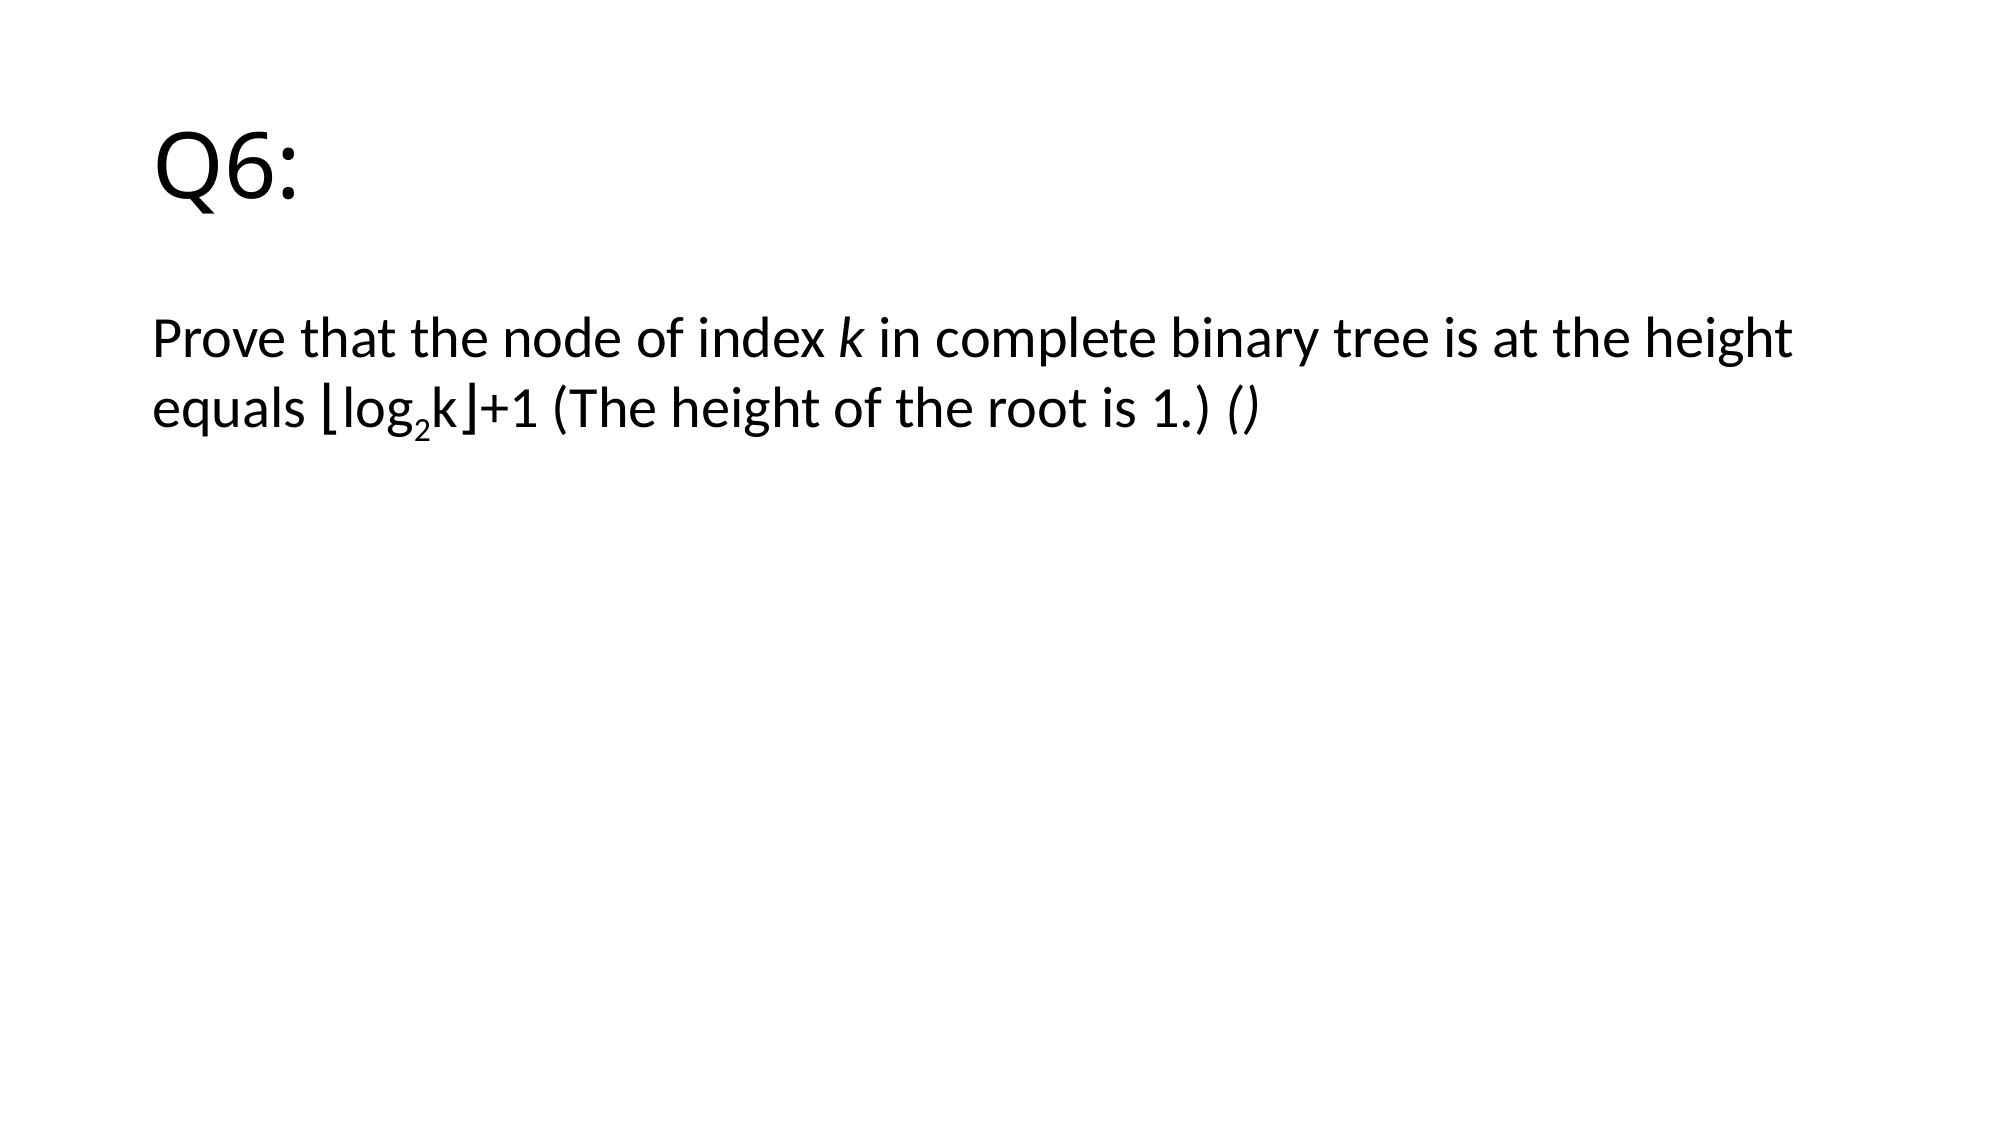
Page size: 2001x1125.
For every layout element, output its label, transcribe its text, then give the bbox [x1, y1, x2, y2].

title Q6: [137, 59, 1863, 278]
